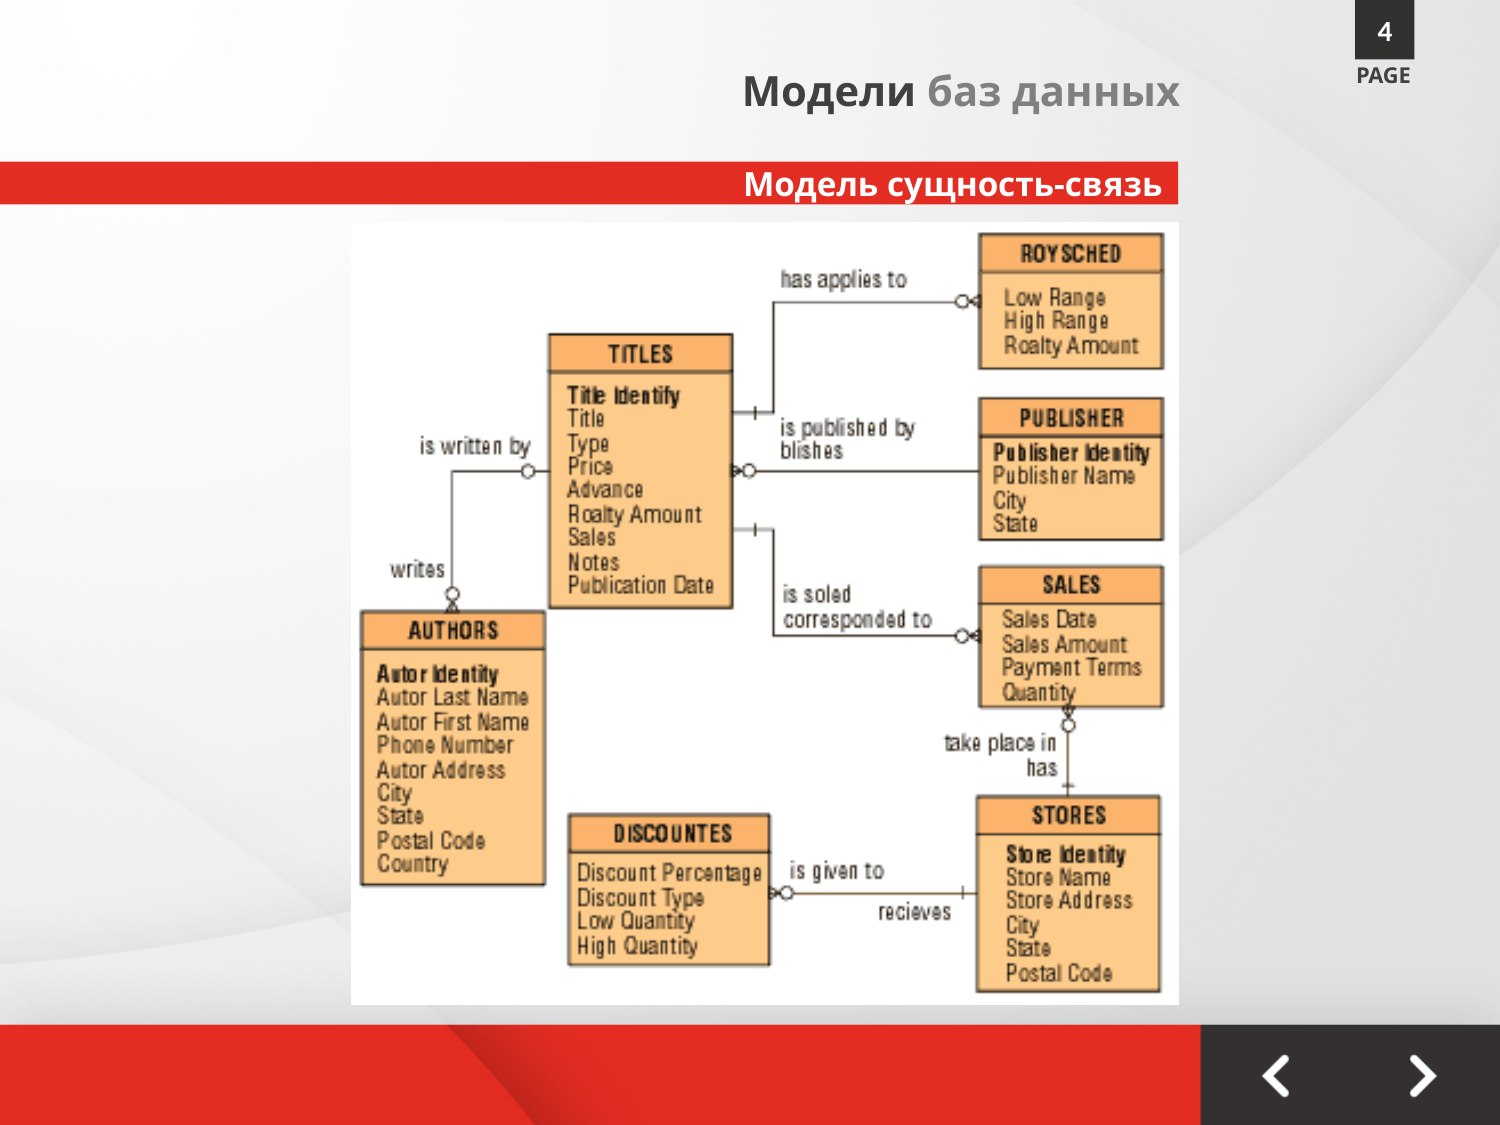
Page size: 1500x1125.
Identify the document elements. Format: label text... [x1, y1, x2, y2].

text_box PAGE [1341, 54, 1426, 96]
text_box 4 [1353, 0, 1417, 61]
text_box Модели баз данных [22, 57, 1196, 123]
subtitle Модель сущность-связь [0, 161, 1179, 205]
picture [0, 0, 1500, 1125]
